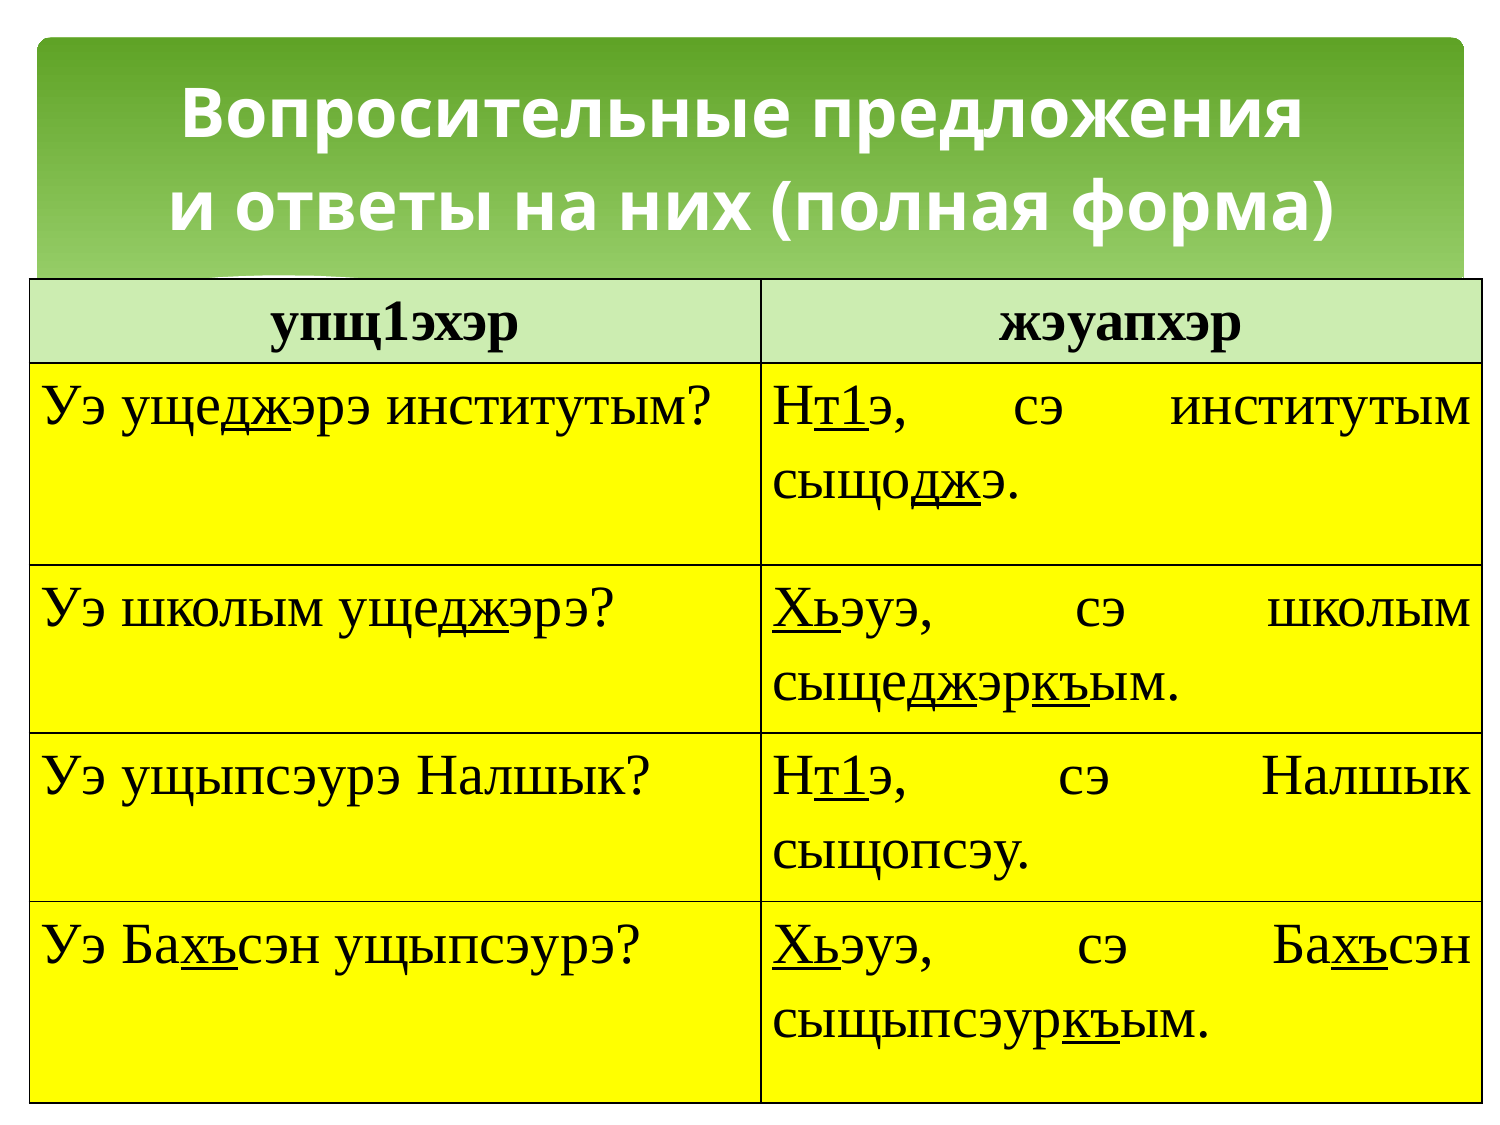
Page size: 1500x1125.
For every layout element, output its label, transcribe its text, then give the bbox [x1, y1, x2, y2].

table_cell Нт1э, сэ Налшык сыщопсэу. [762, 734, 1481, 901]
table_cell Хьэуэ, сэ Бахъсэн сыщыпсэуркъым. [762, 902, 1481, 1102]
table_cell Нт1э, сэ институтым сыщоджэ. [762, 364, 1481, 564]
table_cell Хьэуэ, сэ школым сыщеджэркъым. [762, 566, 1481, 732]
table_cell Уэ школым ущеджэрэ? [30, 566, 760, 732]
table_header жэуапхэр [762, 280, 1481, 362]
table_cell Уэ Бахъсэн ущыпсэурэ? [30, 902, 760, 1102]
title Вопросительные предложения и ответы на них (полная форма) [76, 54, 1427, 261]
table_cell Уэ ущыпсэурэ Налшык? [30, 734, 760, 901]
table_header упщ1эхэр [30, 280, 760, 362]
table_cell Уэ ущеджэрэ институтым? [30, 364, 760, 564]
